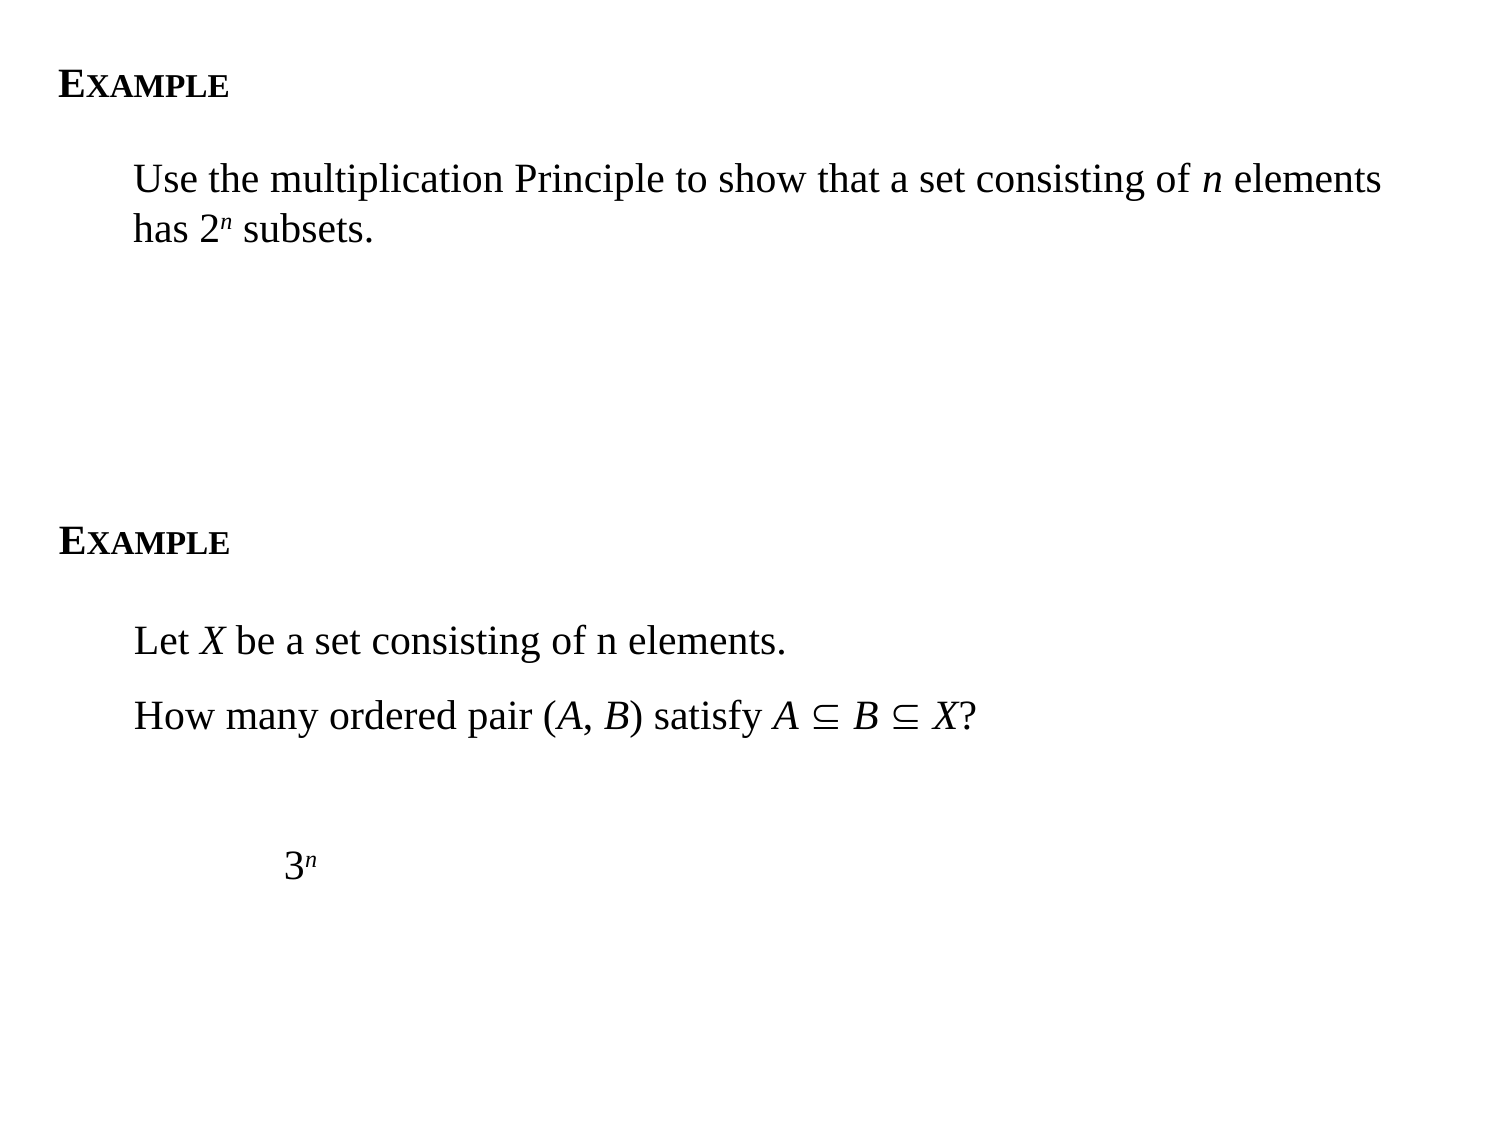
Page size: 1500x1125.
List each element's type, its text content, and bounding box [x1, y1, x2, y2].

text_box EXAMPLE Let X be a set consisting of n elements. How many ordered pair (A, B) satisfy A  B  X? 3n [44, 505, 992, 896]
text_box EXAMPLE Use the multiplication Principle to show that a set consisting of n elements has 2n subsets. [43, 48, 1408, 258]
